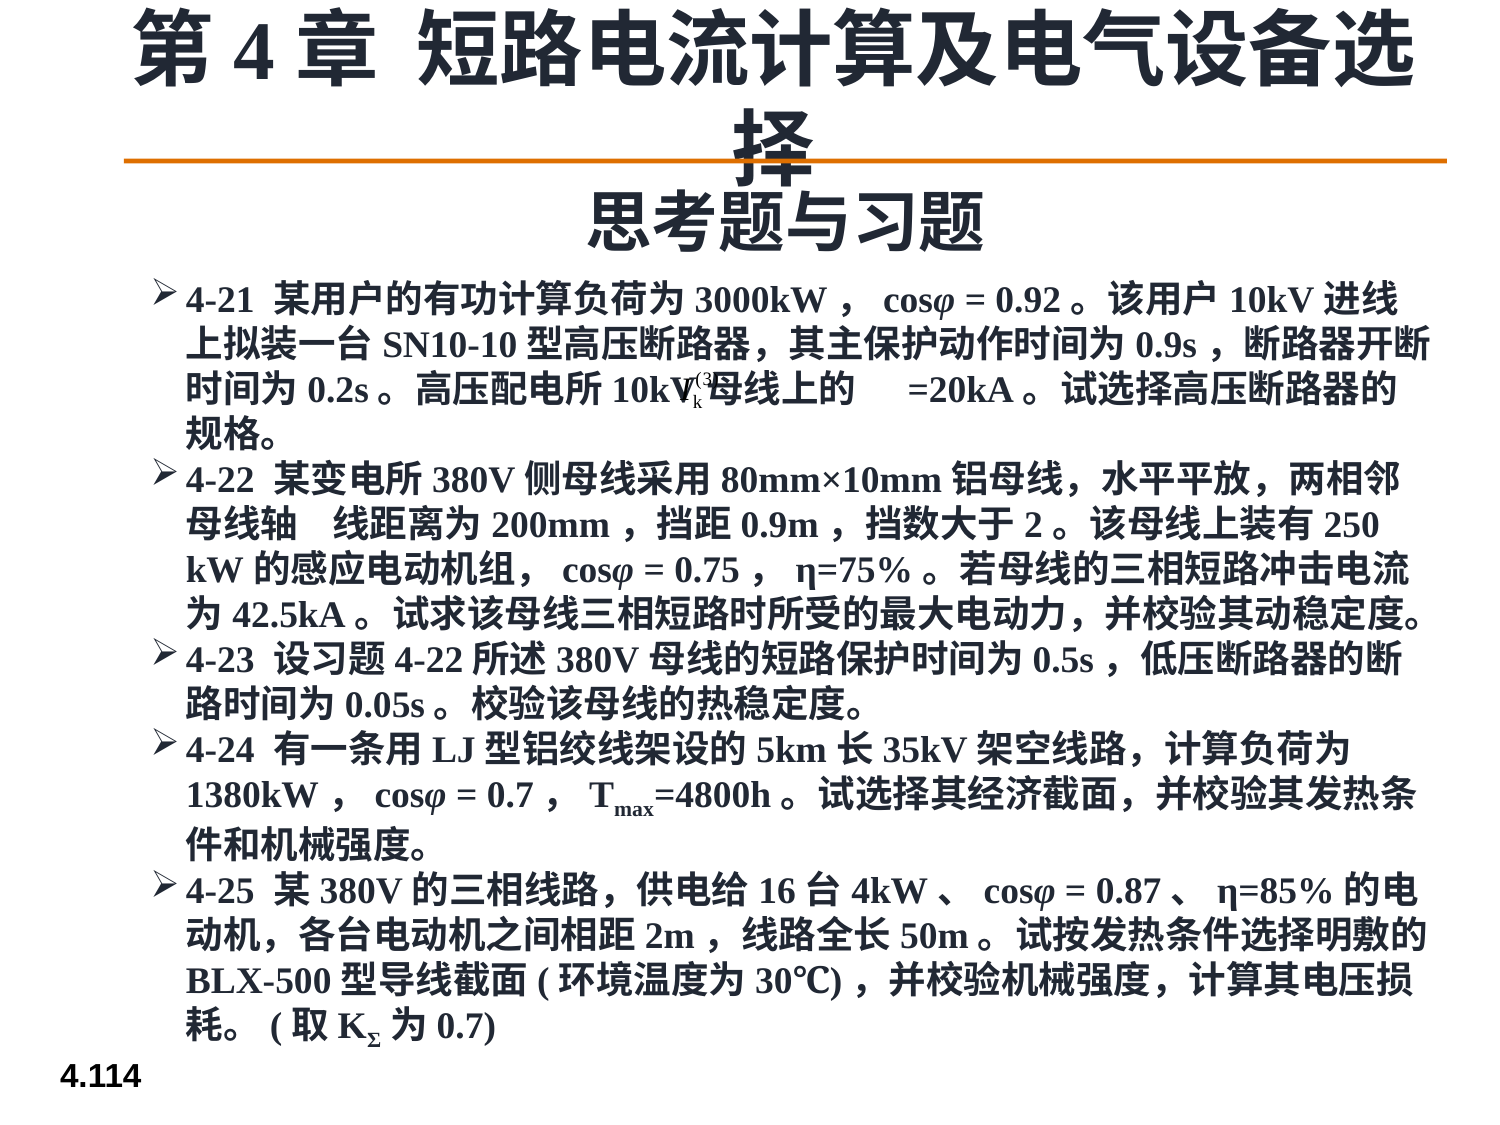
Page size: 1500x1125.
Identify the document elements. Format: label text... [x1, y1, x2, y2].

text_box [673, 362, 727, 417]
text_box 思考题与习题 [123, 172, 1447, 267]
text_box 4-21 某用户的有功计算负荷为3000kW，cosφ = 0.92。该用户10kV进线上拟装一台SN10-10型高压断路器，其主保护动作时间为0.9s，断路器开断时间为0.2s。高压配电所10kV母线上的 =20kA。试选择高压断路器的规格。 4-22 某变电所380V侧母线采用80mm×10mm铝母线，水平平放，两相邻母线轴 线距离为200mm，挡距0.9m，挡数大于2。该母线上装有250 kW的感应电动机组，cosφ = 0.75，η=75%。若母线的三相短路冲击电流为42.5kA。试求该母线三相短路时所受的最大电动力，并校验其动稳定度。 4-23 设习题4-22所述380V母线的短路保护时间为0.5s，低压断路器的断路时间为0.05s。校验该母线的热稳定度。 4-24 有一条用LJ型铝绞线架设的5km长35kV架空线路，计算负荷为1380kW，cosφ = 0.7，Tmax=4800h。试选择其经济截面，并校验其发热条件和机械强度。 4-25 某380V的三相线路，供电给16台4kW、cosφ = 0.87、η=85%的电动机，各台电动机之间相距2m，线路全长50m。试按发热条件选择明敷的BLX-500型导线截面(环境温度为30℃)，并校验机械强度，计算其电压损耗。(取KΣ为0.7) [135, 267, 1447, 1060]
